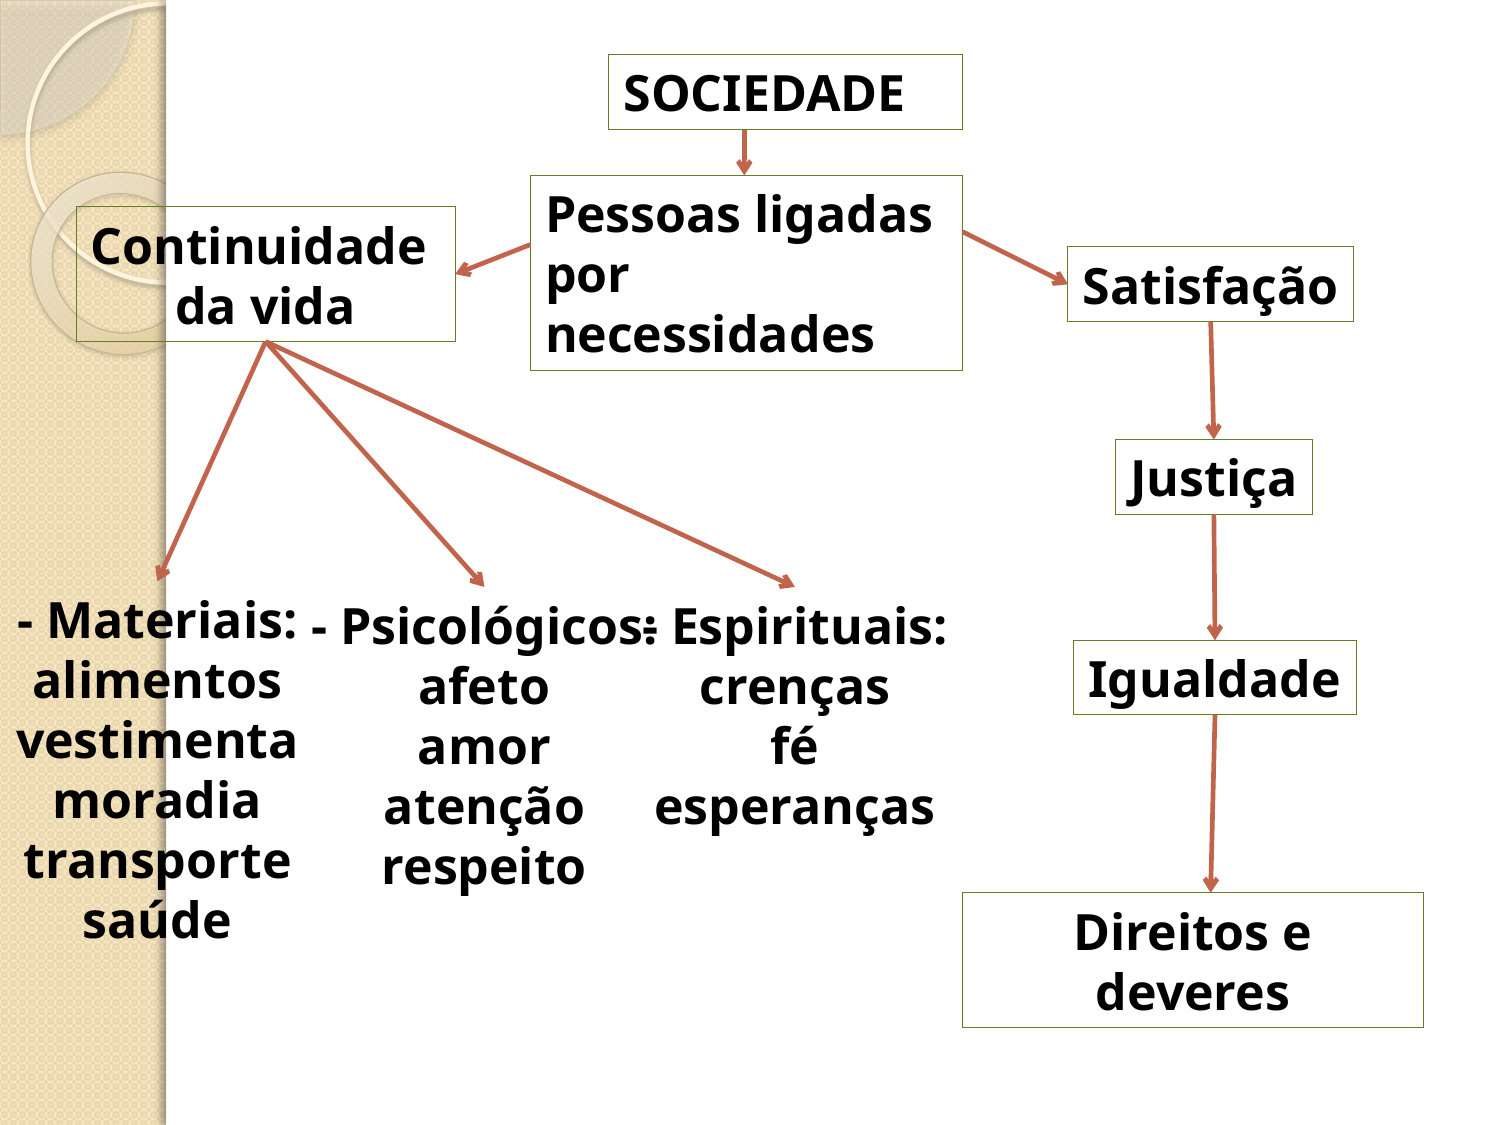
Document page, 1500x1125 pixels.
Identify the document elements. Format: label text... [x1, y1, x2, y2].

text_box Justiça [1115, 439, 1313, 515]
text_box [426, 244, 531, 276]
text_box Continuidade da vida [76, 206, 456, 342]
text_box - Materiais: alimentos vestimenta moradia transporte saúde [1, 581, 314, 957]
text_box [1210, 322, 1215, 440]
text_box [1210, 715, 1216, 894]
text_box SOCIEDADE [608, 54, 963, 130]
text_box - Espirituais: crenças fé esperanças [627, 586, 963, 842]
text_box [157, 342, 260, 582]
text_box - Psicológicos: afeto amor atenção respeito [296, 599, 673, 902]
text_box Pessoas ligadas por necessidades [530, 175, 963, 371]
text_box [265, 342, 796, 588]
text_box Direitos e deveres [962, 892, 1424, 1028]
text_box Igualdade [1073, 640, 1357, 715]
text_box Satisfação [1067, 246, 1354, 322]
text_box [962, 231, 1091, 285]
